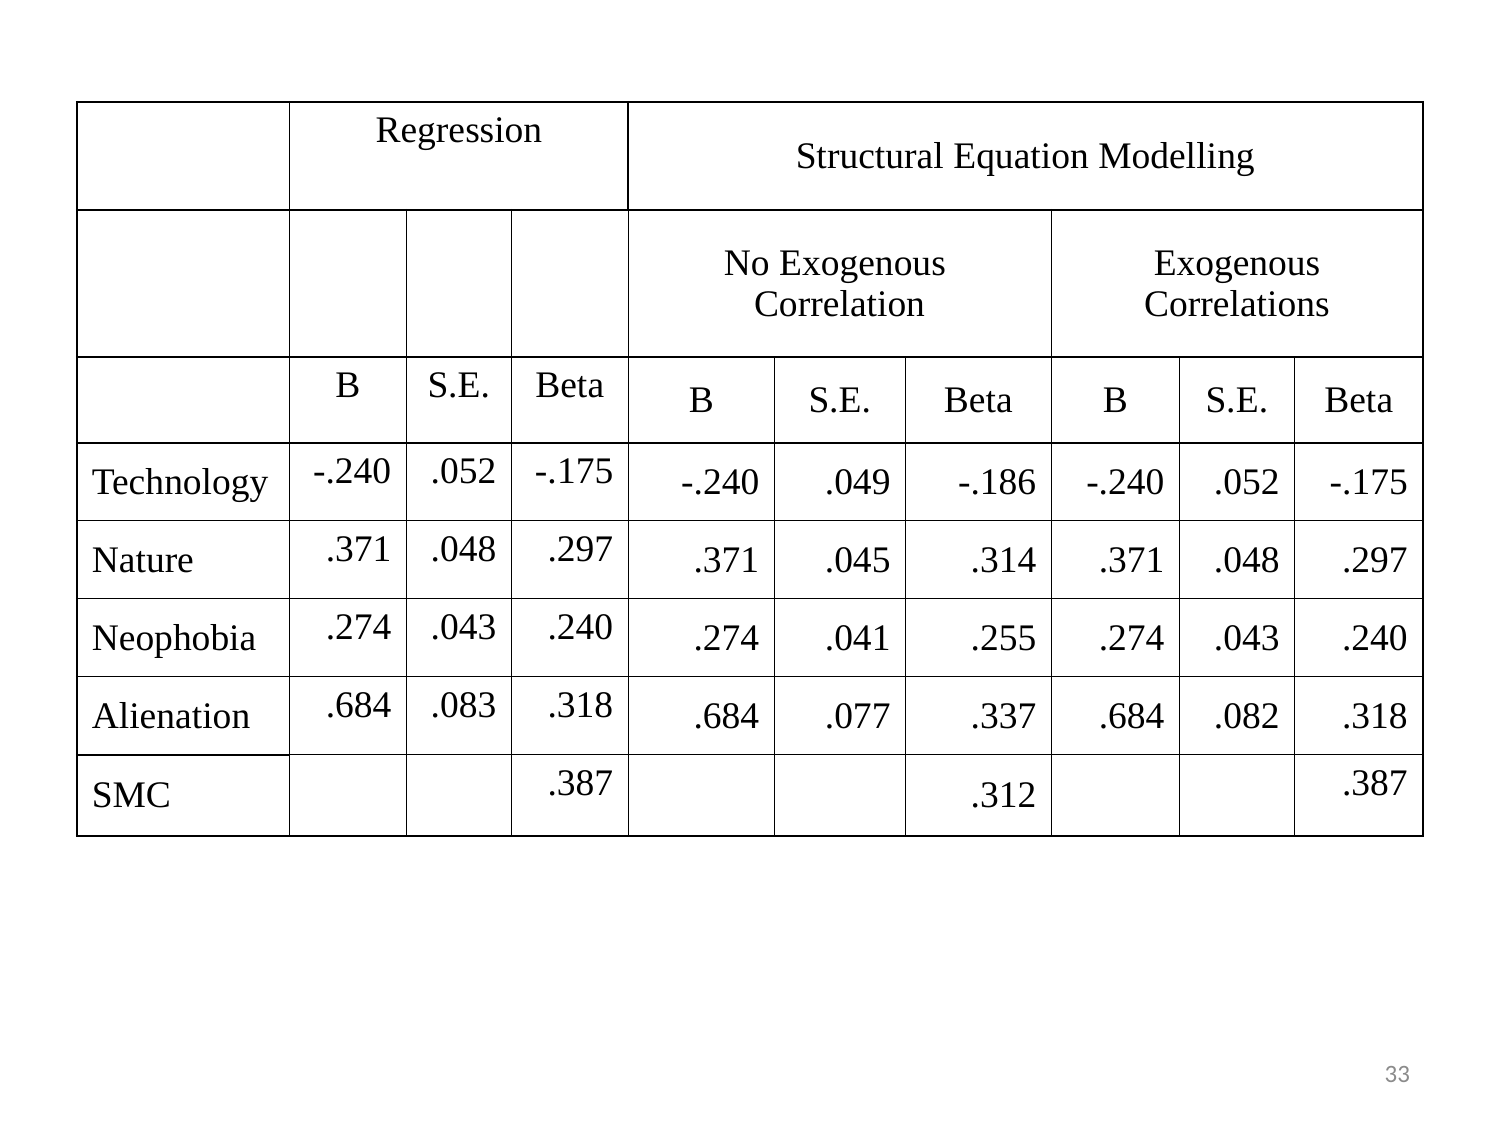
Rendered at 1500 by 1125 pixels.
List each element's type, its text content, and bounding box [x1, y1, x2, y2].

table_cell .083 [407, 677, 511, 754]
table_cell -.240 [629, 444, 774, 520]
table_cell .052 [407, 444, 511, 520]
table_cell -.175 [1295, 444, 1422, 520]
table_header Regression [290, 103, 627, 209]
table_cell .387 [512, 755, 628, 835]
table_cell -.186 [906, 444, 1051, 520]
table_cell [1052, 755, 1179, 835]
table_cell .048 [1180, 521, 1294, 598]
table_cell .297 [1295, 521, 1422, 598]
table_cell .274 [290, 599, 406, 676]
table_cell .314 [906, 521, 1051, 598]
table_cell -.240 [1052, 444, 1179, 520]
table_cell [407, 755, 511, 835]
table_cell .371 [1052, 521, 1179, 598]
slide_number 33 [1074, 1042, 1425, 1103]
table_header [78, 103, 289, 209]
table_cell Neophobia [78, 599, 289, 676]
table_cell Beta [906, 358, 1051, 442]
table_cell Technology [78, 444, 289, 520]
table_header Structural Equation Modelling [629, 103, 1422, 209]
table_cell [290, 755, 406, 835]
table_cell Nature [78, 521, 289, 598]
table_cell .318 [512, 677, 628, 754]
table_cell .318 [1295, 677, 1422, 754]
table_cell .684 [629, 677, 774, 754]
table_cell .052 [1180, 444, 1294, 520]
table_cell .041 [775, 599, 905, 676]
table_cell .371 [290, 521, 406, 598]
table_cell .255 [906, 599, 1051, 676]
table_cell .274 [629, 599, 774, 676]
table_cell .387 [1295, 755, 1422, 835]
table_cell .312 [906, 755, 1051, 835]
table_cell .043 [1180, 599, 1294, 676]
table_cell [1180, 755, 1294, 835]
table_cell .043 [407, 599, 511, 676]
table_cell B [1052, 358, 1179, 442]
table_cell Alienation [78, 677, 289, 754]
table_cell .274 [1052, 599, 1179, 676]
table_cell S.E. [407, 358, 511, 442]
table_cell [629, 755, 774, 835]
table_cell B [629, 358, 774, 442]
table_cell [512, 211, 628, 356]
table_cell .297 [512, 521, 628, 598]
table_cell .240 [1295, 599, 1422, 676]
table_cell No Exogenous Correlation [629, 211, 1051, 356]
table_cell Beta [1295, 358, 1422, 442]
table_cell -.240 [290, 444, 406, 520]
table_cell SMC [78, 756, 289, 835]
table_cell .082 [1180, 677, 1294, 754]
table_cell S.E. [1180, 358, 1294, 442]
table_cell S.E. [775, 358, 905, 442]
table_cell .240 [512, 599, 628, 676]
table_cell .049 [775, 444, 905, 520]
table_cell Beta [512, 358, 628, 442]
table_cell .684 [1052, 677, 1179, 754]
table_cell .045 [775, 521, 905, 598]
table_cell B [290, 358, 406, 442]
table_cell -.175 [512, 444, 628, 520]
table_cell .337 [906, 677, 1051, 754]
table_cell .684 [290, 677, 406, 754]
table_cell .048 [407, 521, 511, 598]
table_cell .077 [775, 677, 905, 754]
table_cell [78, 358, 289, 442]
table_cell [775, 755, 905, 835]
table_cell [407, 211, 511, 356]
table_cell [78, 211, 289, 356]
table_cell [290, 211, 406, 356]
table_cell Exogenous Correlations [1052, 211, 1422, 356]
table_cell .371 [629, 521, 774, 598]
